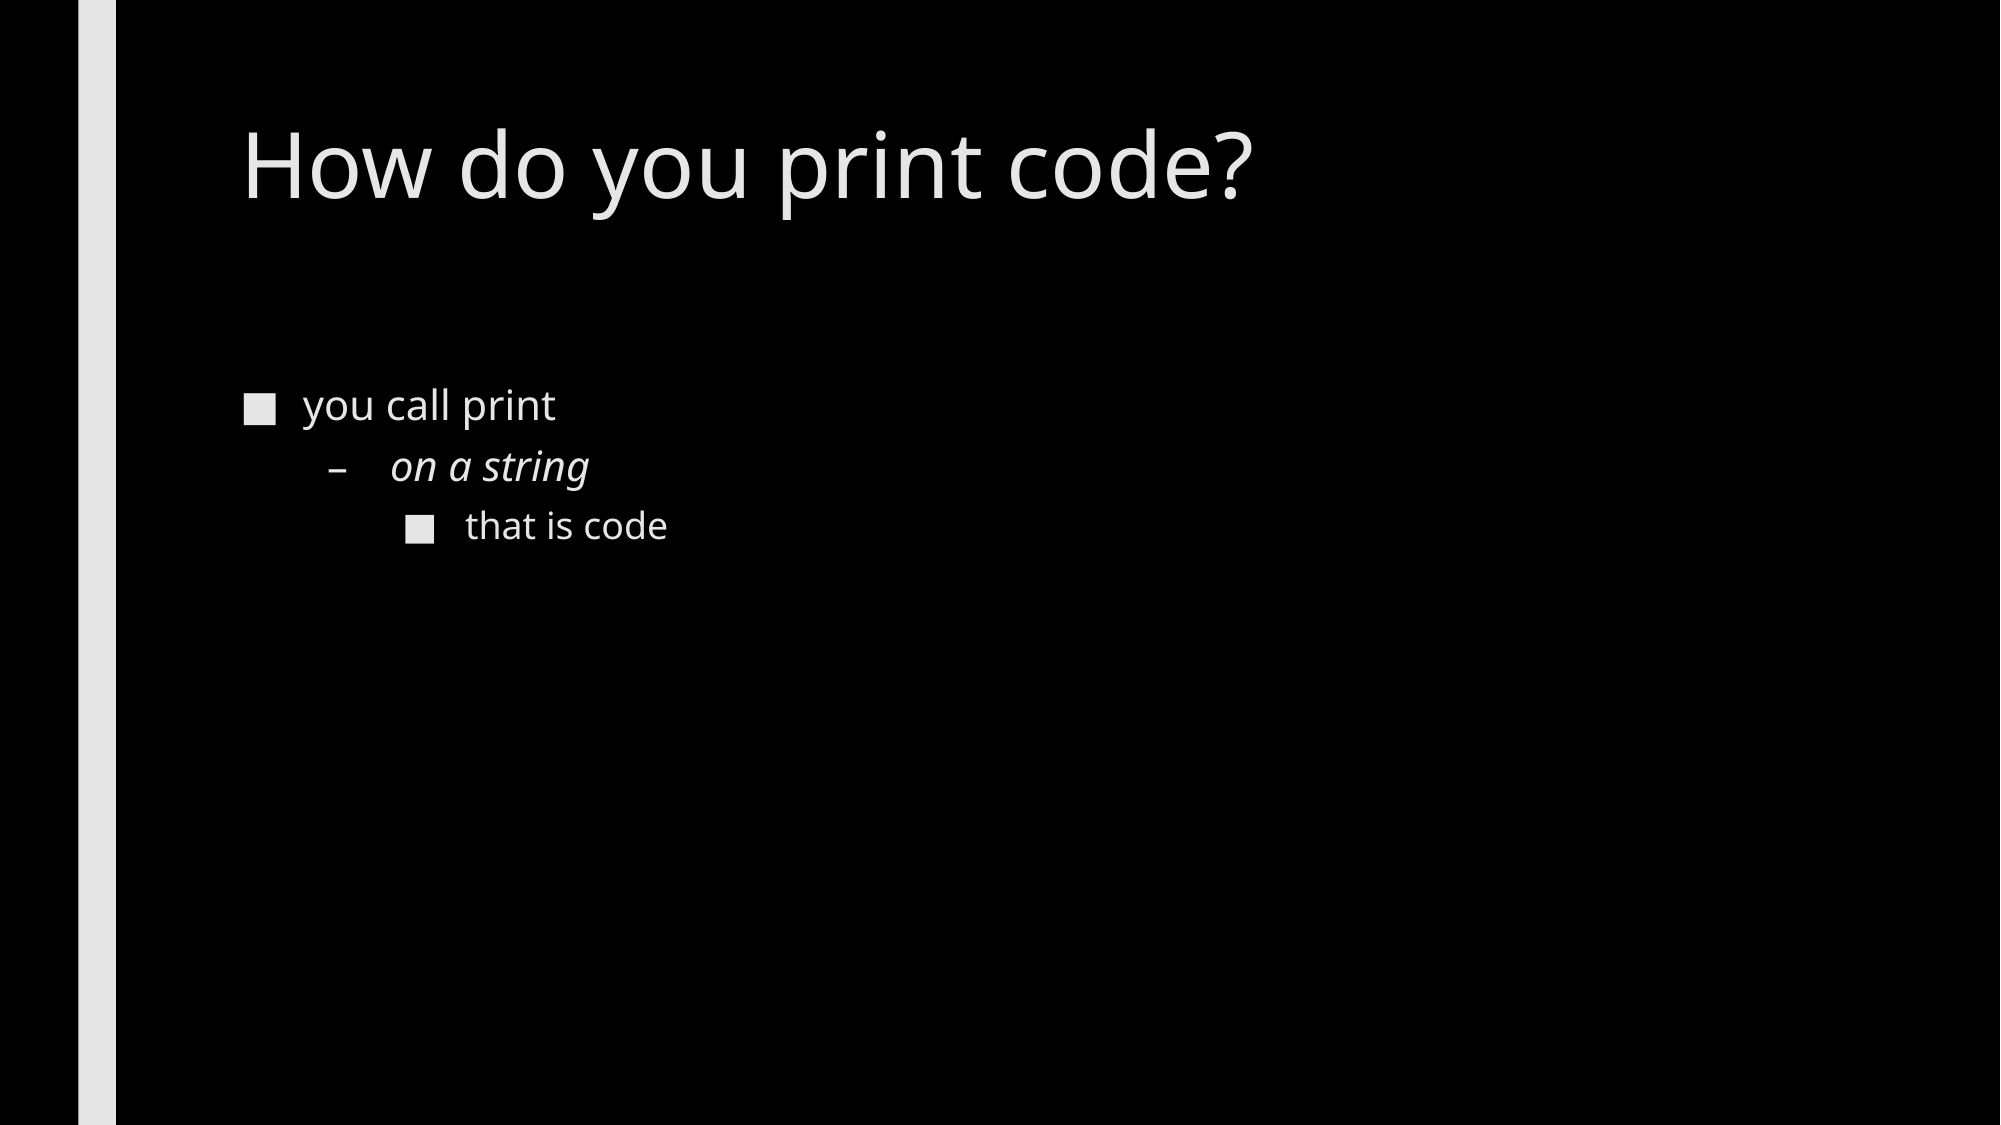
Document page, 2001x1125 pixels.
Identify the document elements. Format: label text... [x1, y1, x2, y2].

title How do you print code? [225, 112, 1800, 357]
list you call print on a string that is code [225, 375, 1800, 963]
